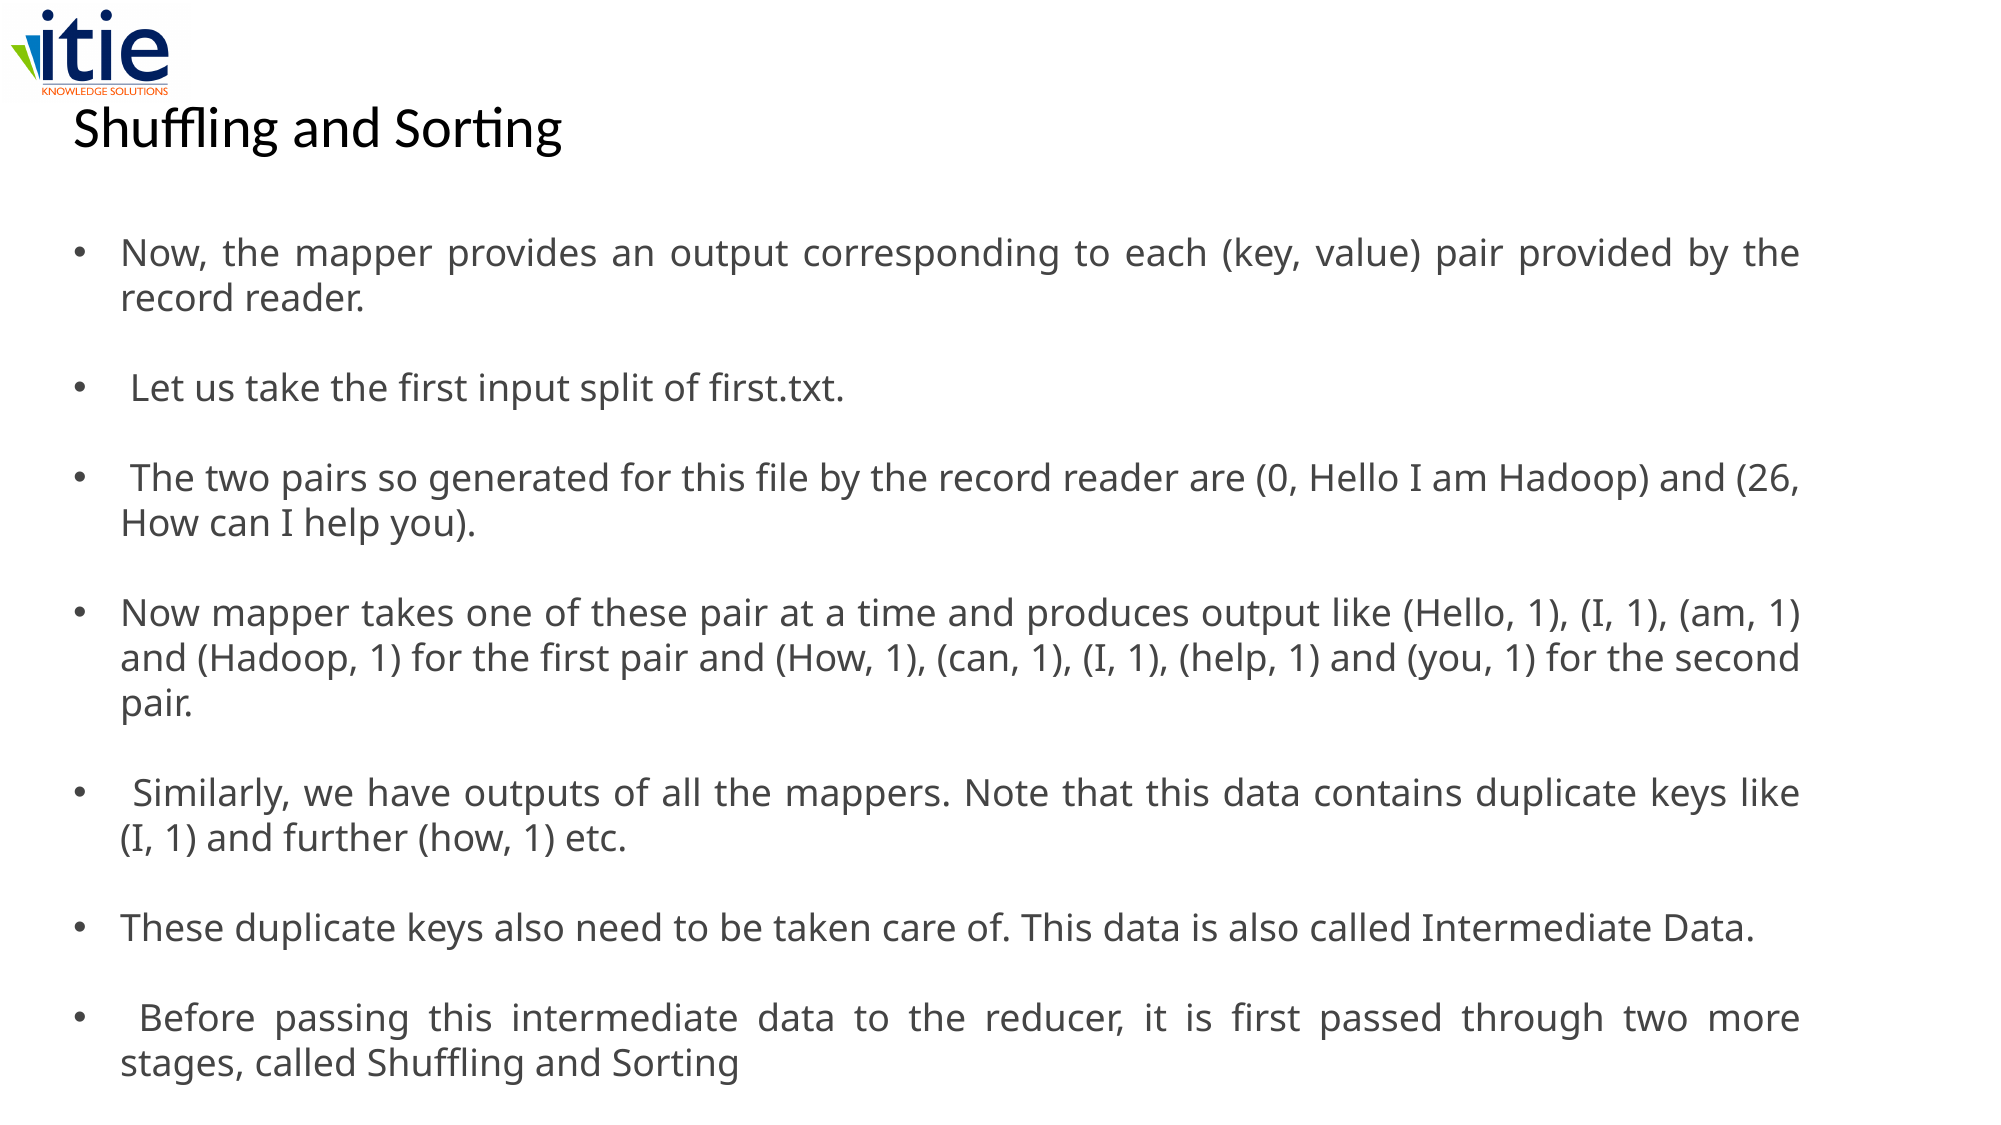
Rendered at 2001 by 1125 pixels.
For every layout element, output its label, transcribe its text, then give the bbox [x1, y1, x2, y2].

picture [2, 3, 191, 103]
text_box Shuffling and Sorting Now, the mapper provides an output corresponding to each (key, value) pair provided by the record reader. Let us take the first input split of first.txt. The two pairs so generated for this file by the record reader are (0, Hello I am Hadoop) and (26, How can I help you). Now mapper takes one of these pair at a time and produces output like (Hello, 1), (I, 1), (am, 1) and (Hadoop, 1) for the first pair and (How, 1), (can, 1), (I, 1), (help, 1) and (you, 1) for the second pair. Similarly, we have outputs of all the mappers. Note that this data contains duplicate keys like (I, 1) and further (how, 1) etc. These duplicate keys also need to be taken care of. This data is also called Intermediate Data. Before passing this intermediate data to the reducer, it is first passed through two more stages, called Shuffling and Sorting [58, 81, 1818, 1092]
